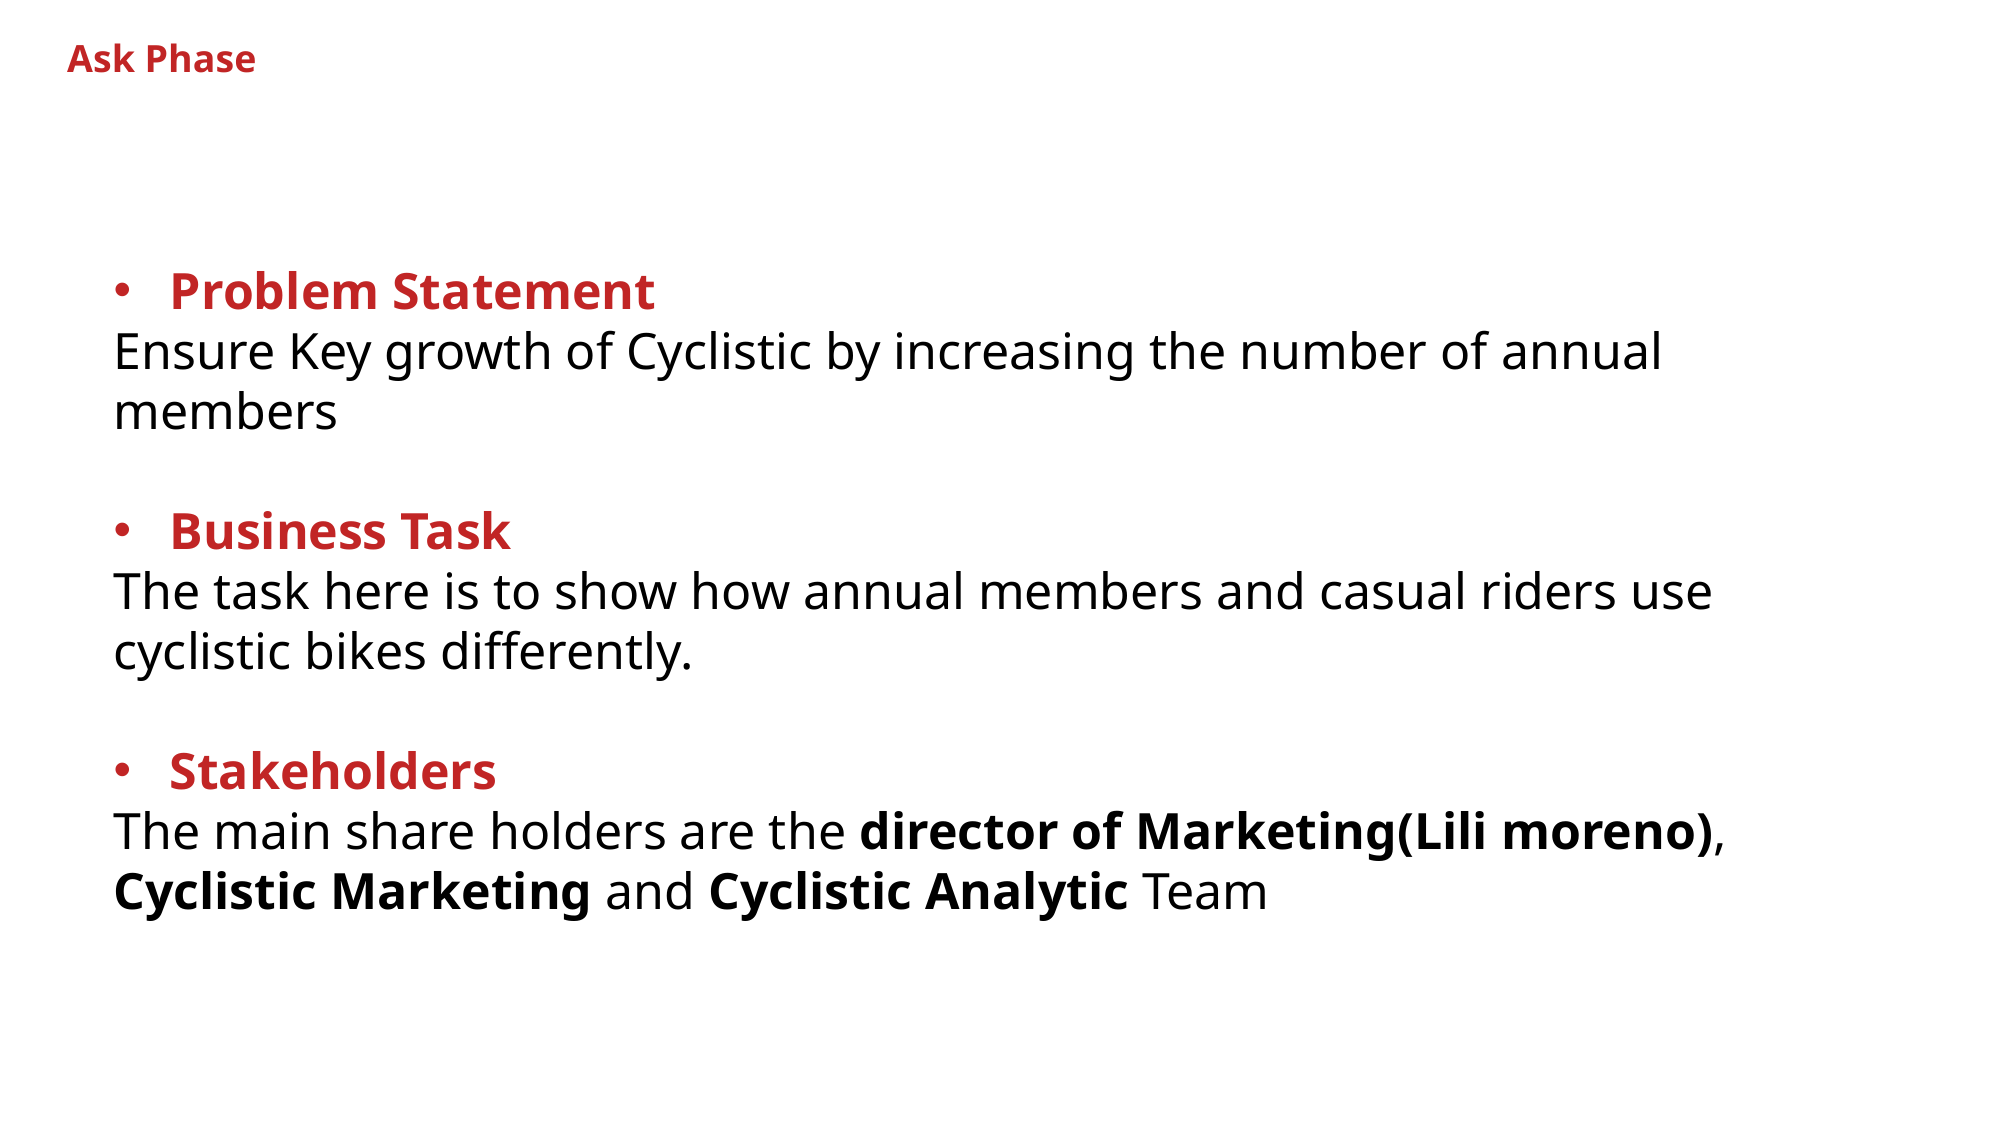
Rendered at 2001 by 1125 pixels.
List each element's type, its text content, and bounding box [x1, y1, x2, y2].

text_box Ask Phase [52, 27, 1050, 87]
text_box Problem Statement Ensure Key growth of Cyclistic by increasing the number of annual members Business Task The task here is to show how annual members and casual riders use cyclistic bikes differently. Stakeholders The main share holders are the director of Marketing(Lili moreno), Cyclistic Marketing and Cyclistic Analytic Team [98, 251, 1901, 927]
